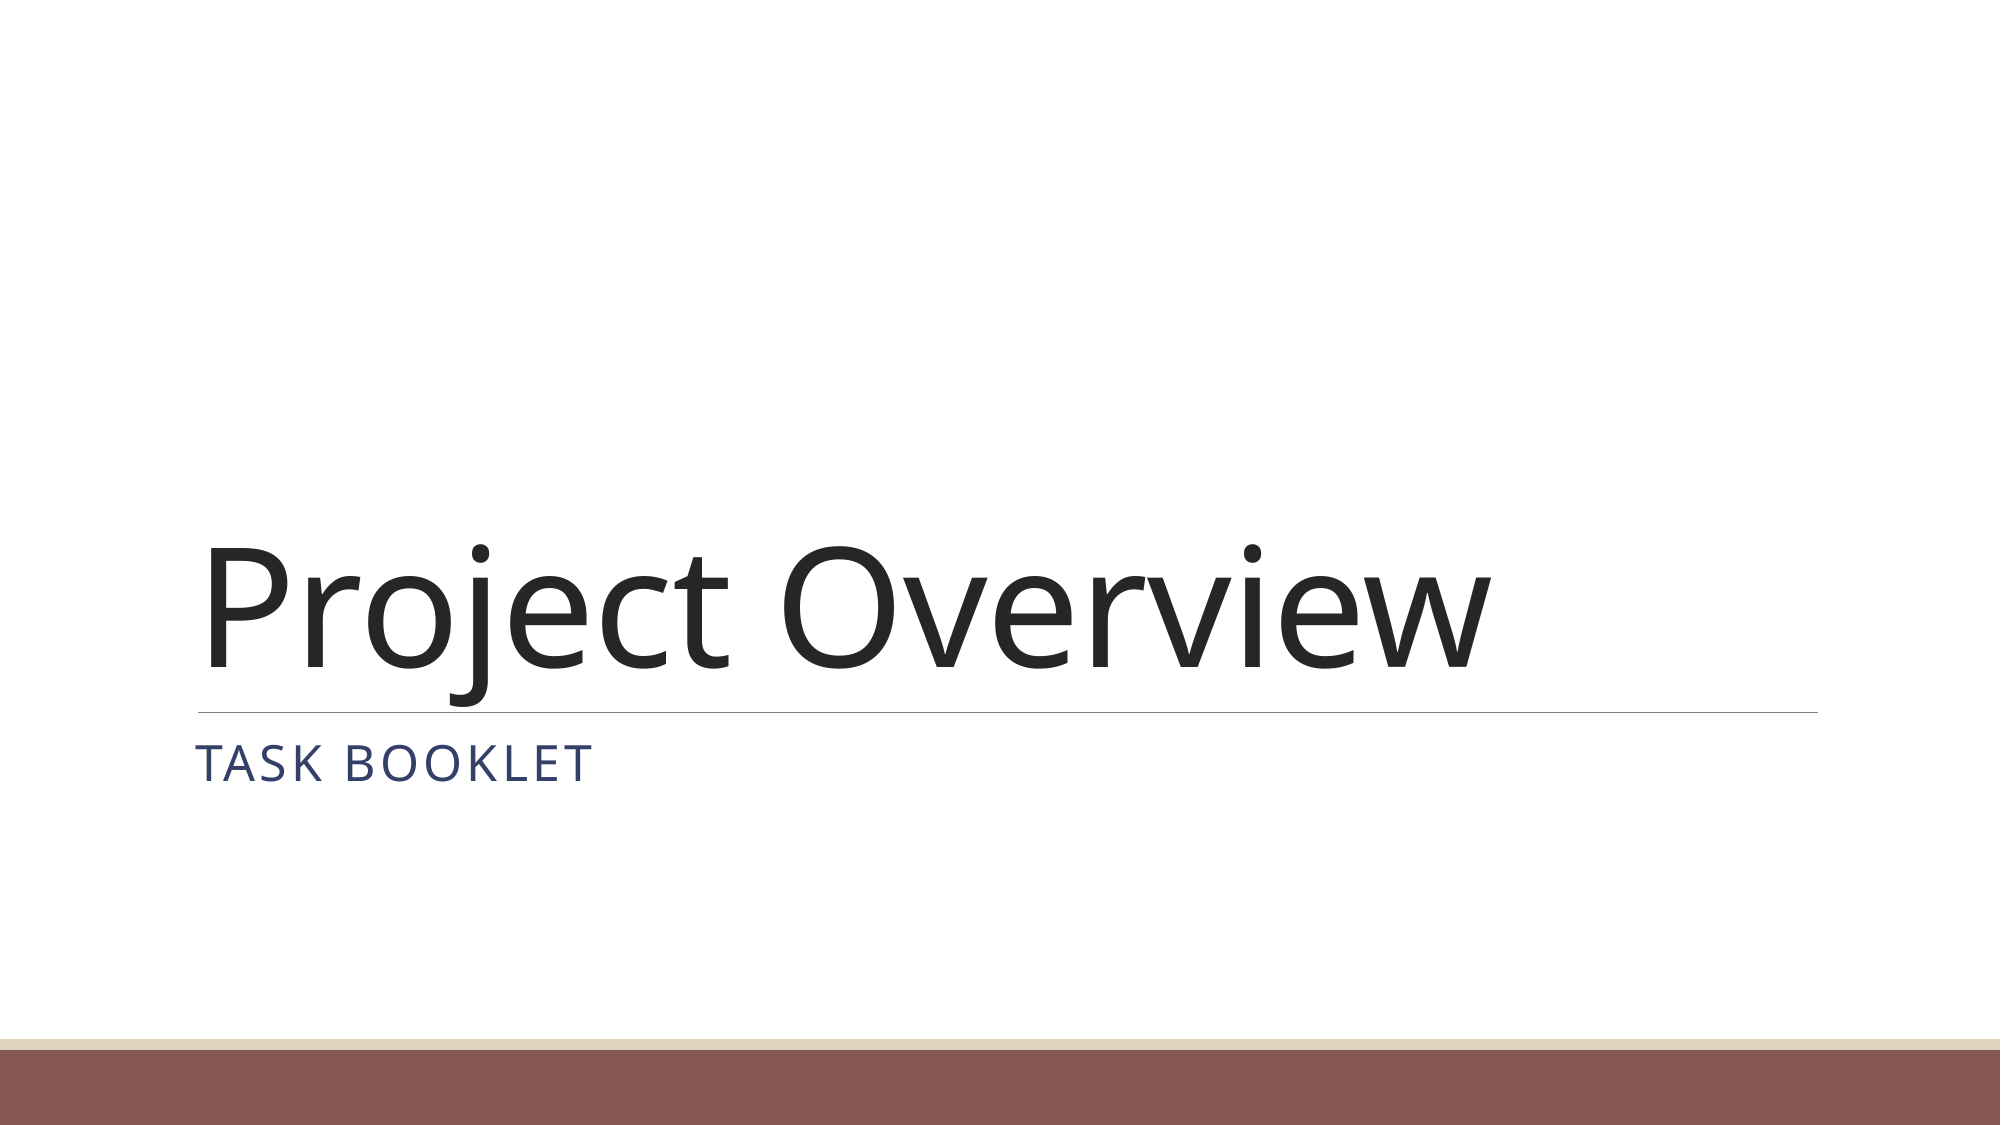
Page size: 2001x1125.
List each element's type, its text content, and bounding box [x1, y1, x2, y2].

subtitle Task Booklet [180, 730, 1831, 919]
title Project Overview [180, 124, 1830, 710]
